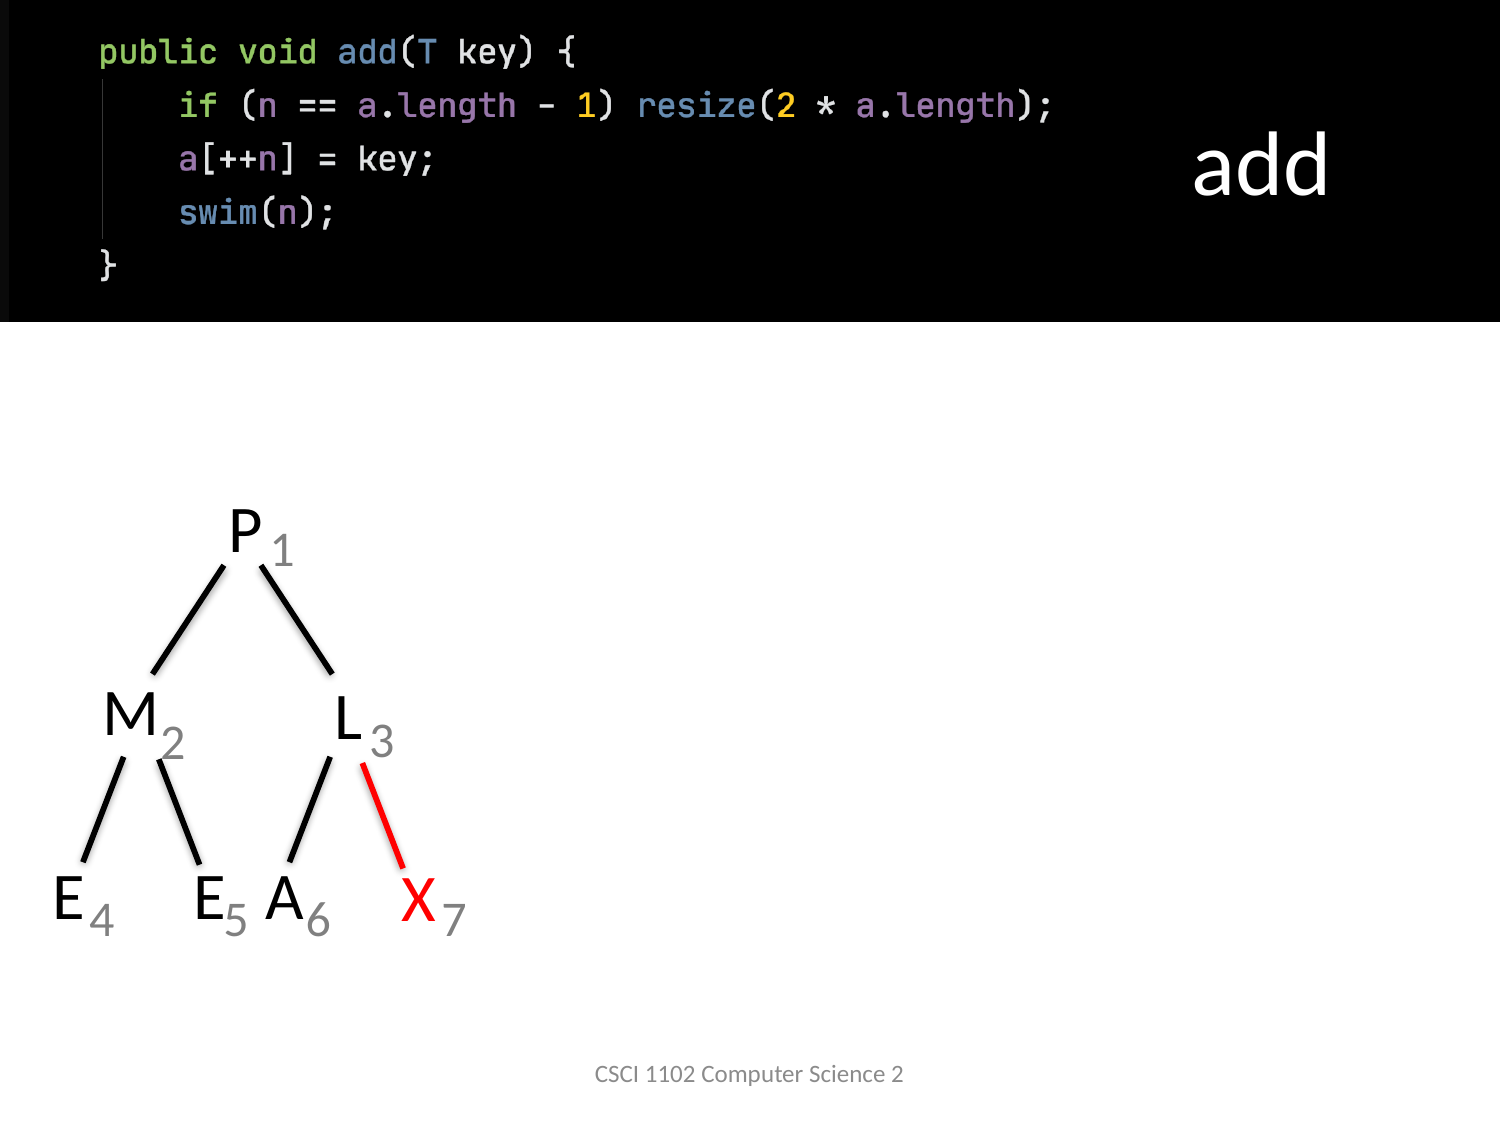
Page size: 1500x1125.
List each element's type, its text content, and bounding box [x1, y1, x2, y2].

picture [0, 0, 1500, 322]
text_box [37, 478, 478, 956]
footer CSCI 1102 Computer Science 2 [512, 1042, 988, 1103]
